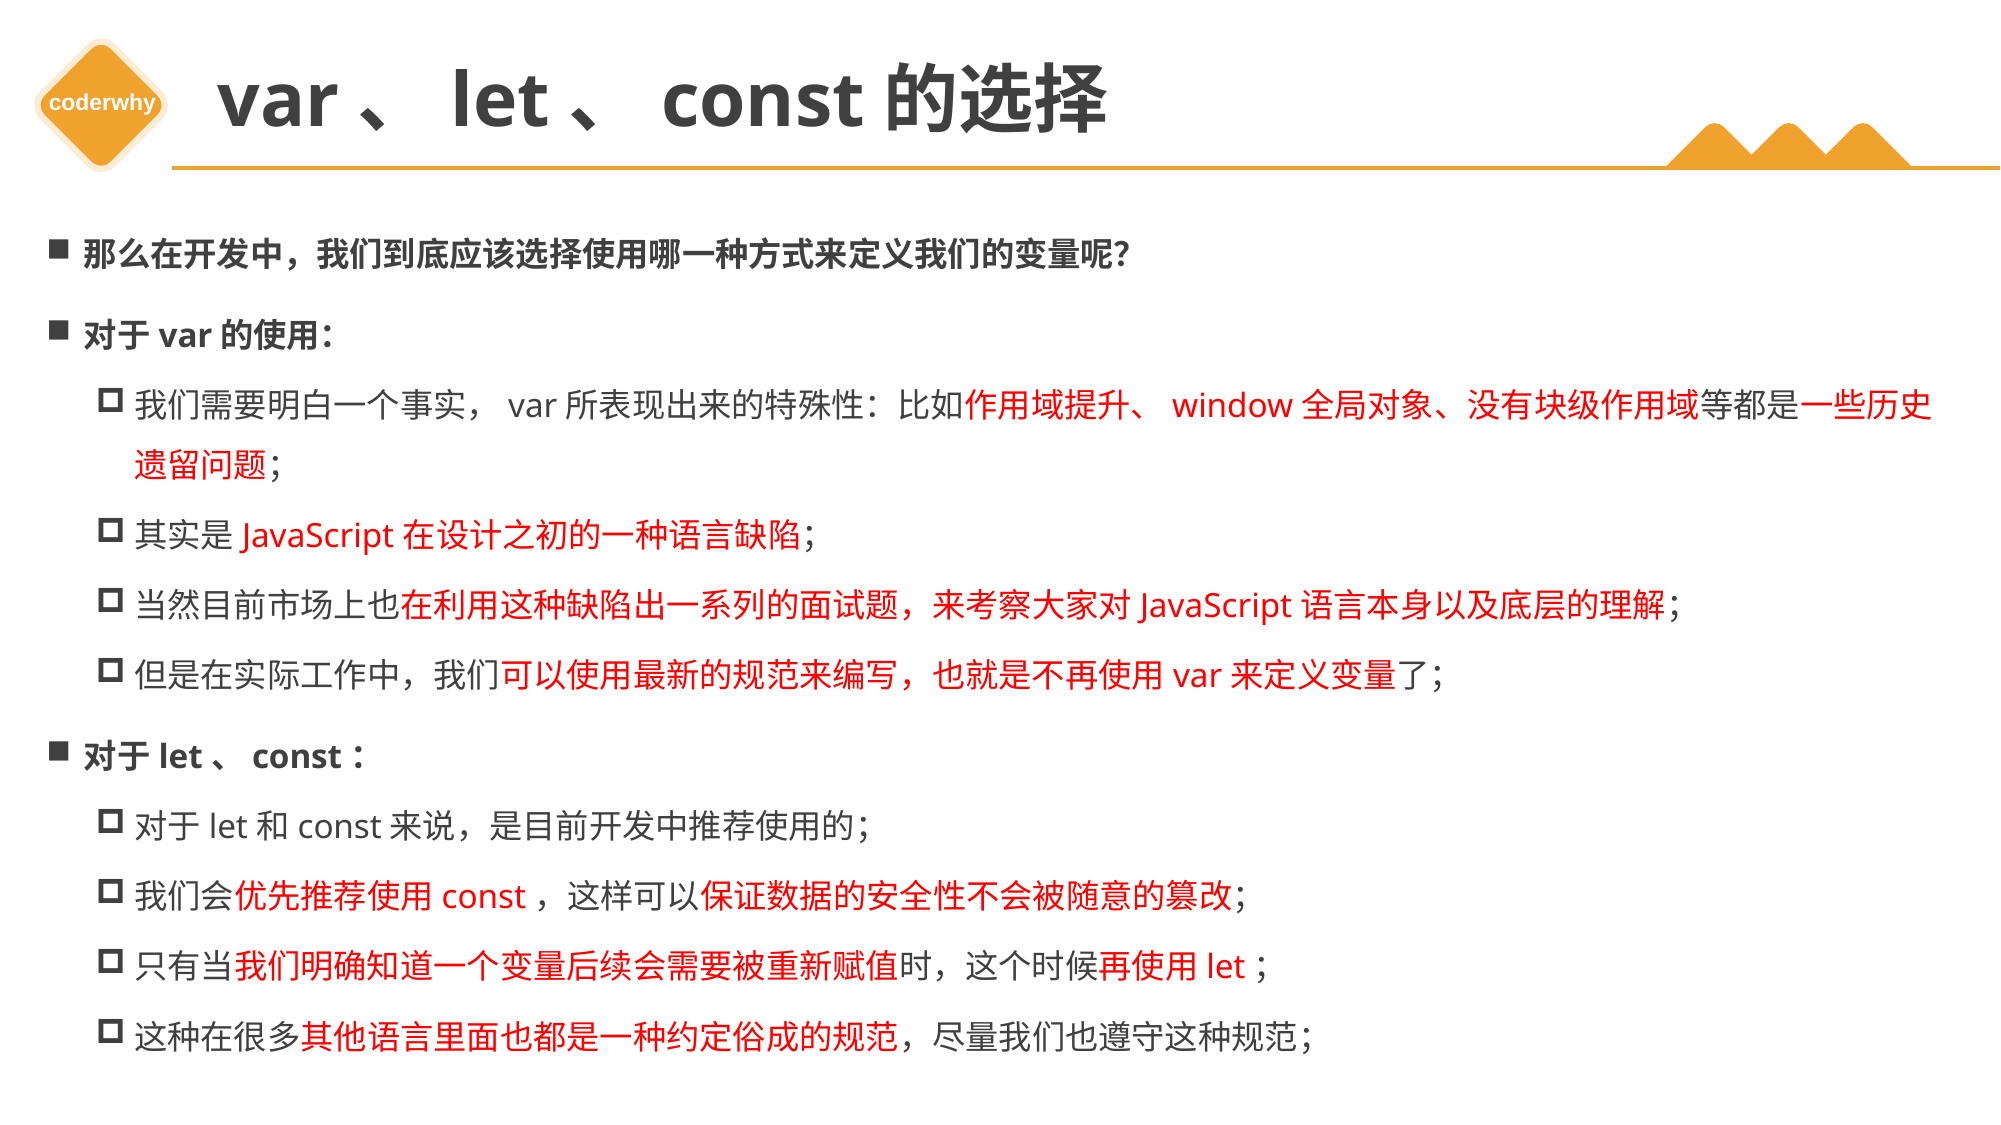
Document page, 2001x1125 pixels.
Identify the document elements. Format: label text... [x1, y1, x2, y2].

list 那么在开发中，我们到底应该选择使用哪一种方式来定义我们的变量呢？ 对于var的使用： 我们需要明白一个事实，var所表现出来的特殊性：比如作用域提升、window全局对象、没有块级作用域等都是一些历史遗留问题； 其实是JavaScript在设计之初的一种语言缺陷； 当然目前市场上也在利用这种缺陷出一系列的面试题，来考察大家对JavaScript语言本身以及底层的理解； 但是在实际工作中，我们可以使用最新的规范来编写，也就是不再使用var来定义变量了； 对于let、const： 对于let和const来说，是目前开发中推荐使用的； 我们会优先推荐使用const，这样可以保证数据的安全性不会被随意的篡改； 只有当我们明确知道一个变量后续会需要被重新赋值时，这个时候再使用let； 这种在很多其他语言里面也都是一种约定俗成的规范，尽量我们也遵守这种规范； [31, 206, 1979, 1100]
title var、let、const的选择 [202, 43, 1857, 161]
